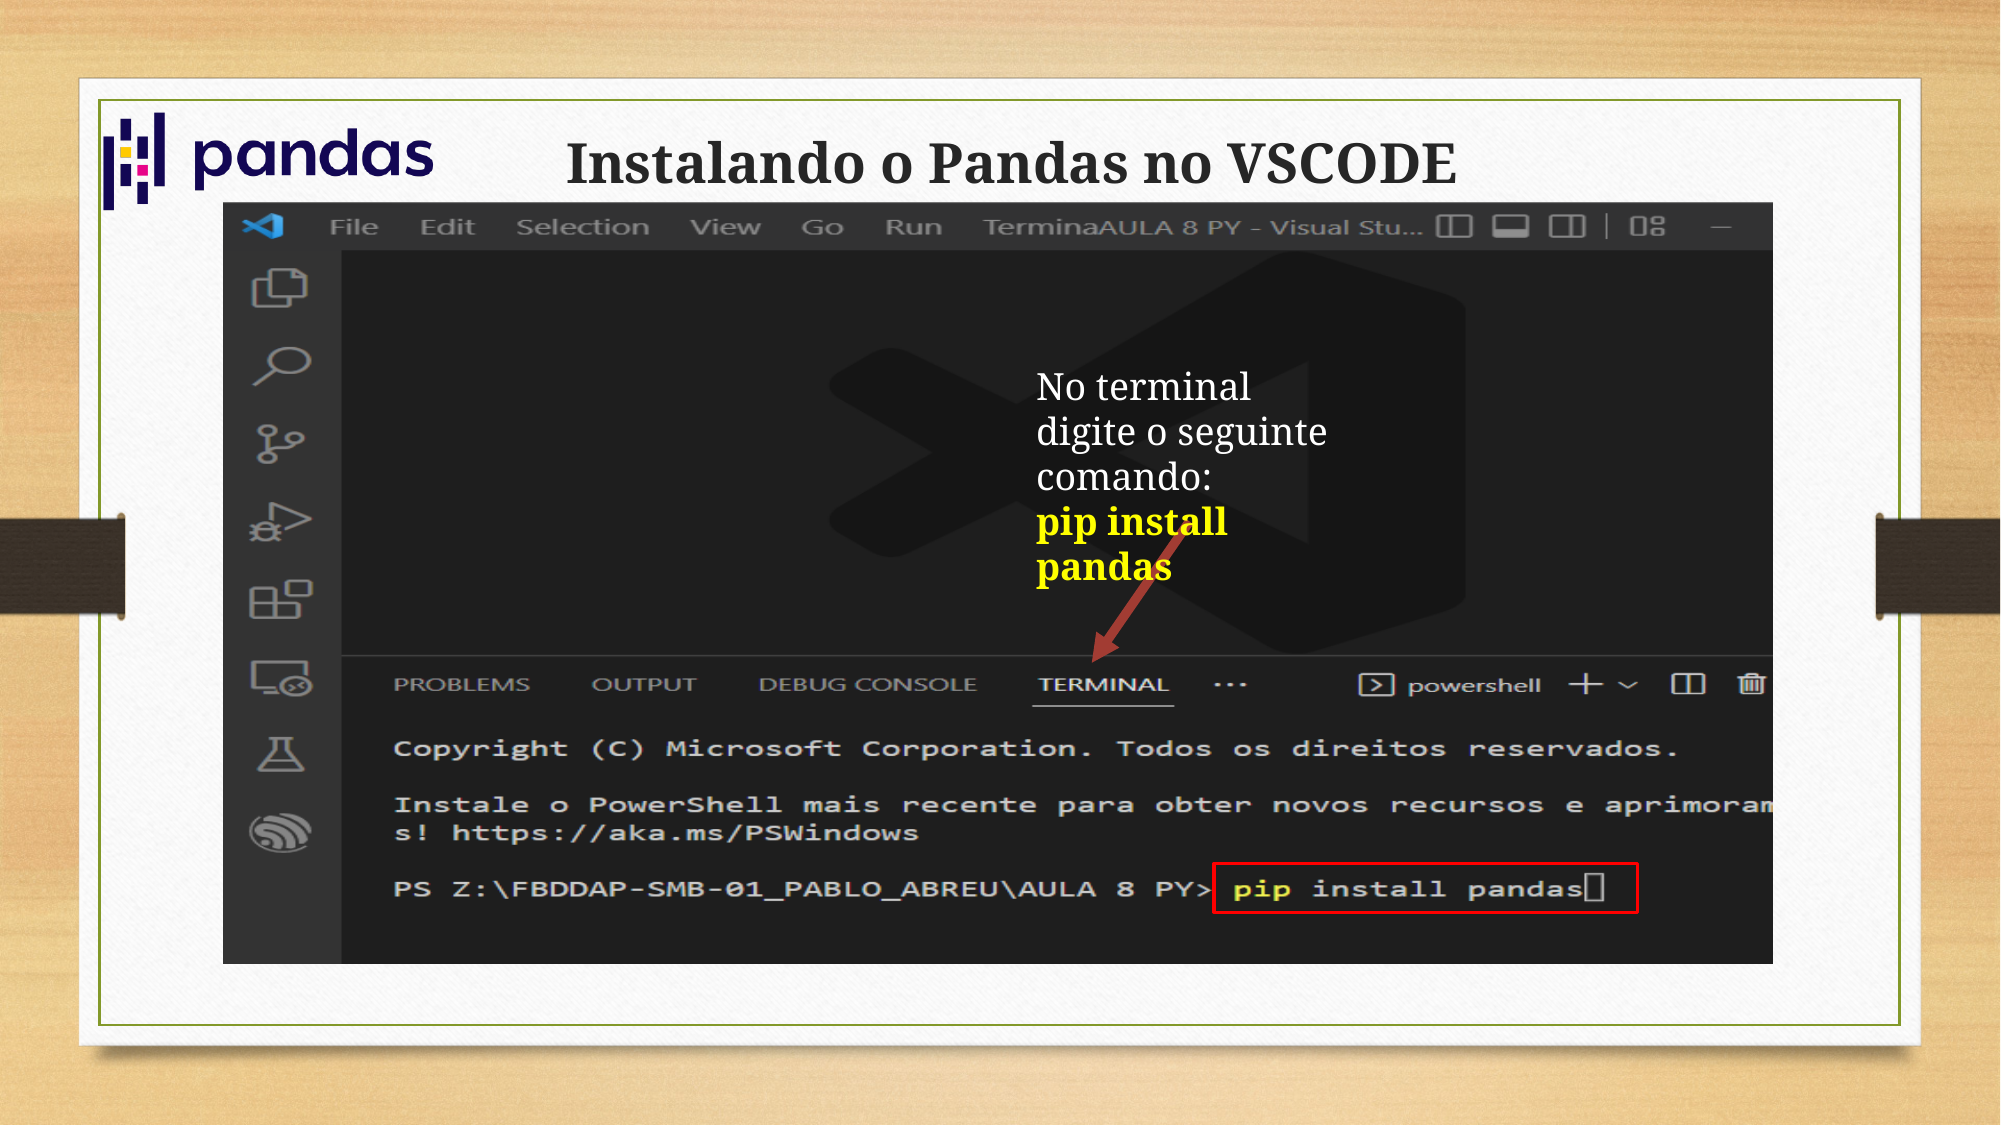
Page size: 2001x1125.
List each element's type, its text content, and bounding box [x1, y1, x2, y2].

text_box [1091, 521, 1190, 663]
title Instalando o Pandas no VSCODE [449, 120, 1800, 203]
picture [0, 0, 2001, 1125]
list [222, 201, 1773, 964]
